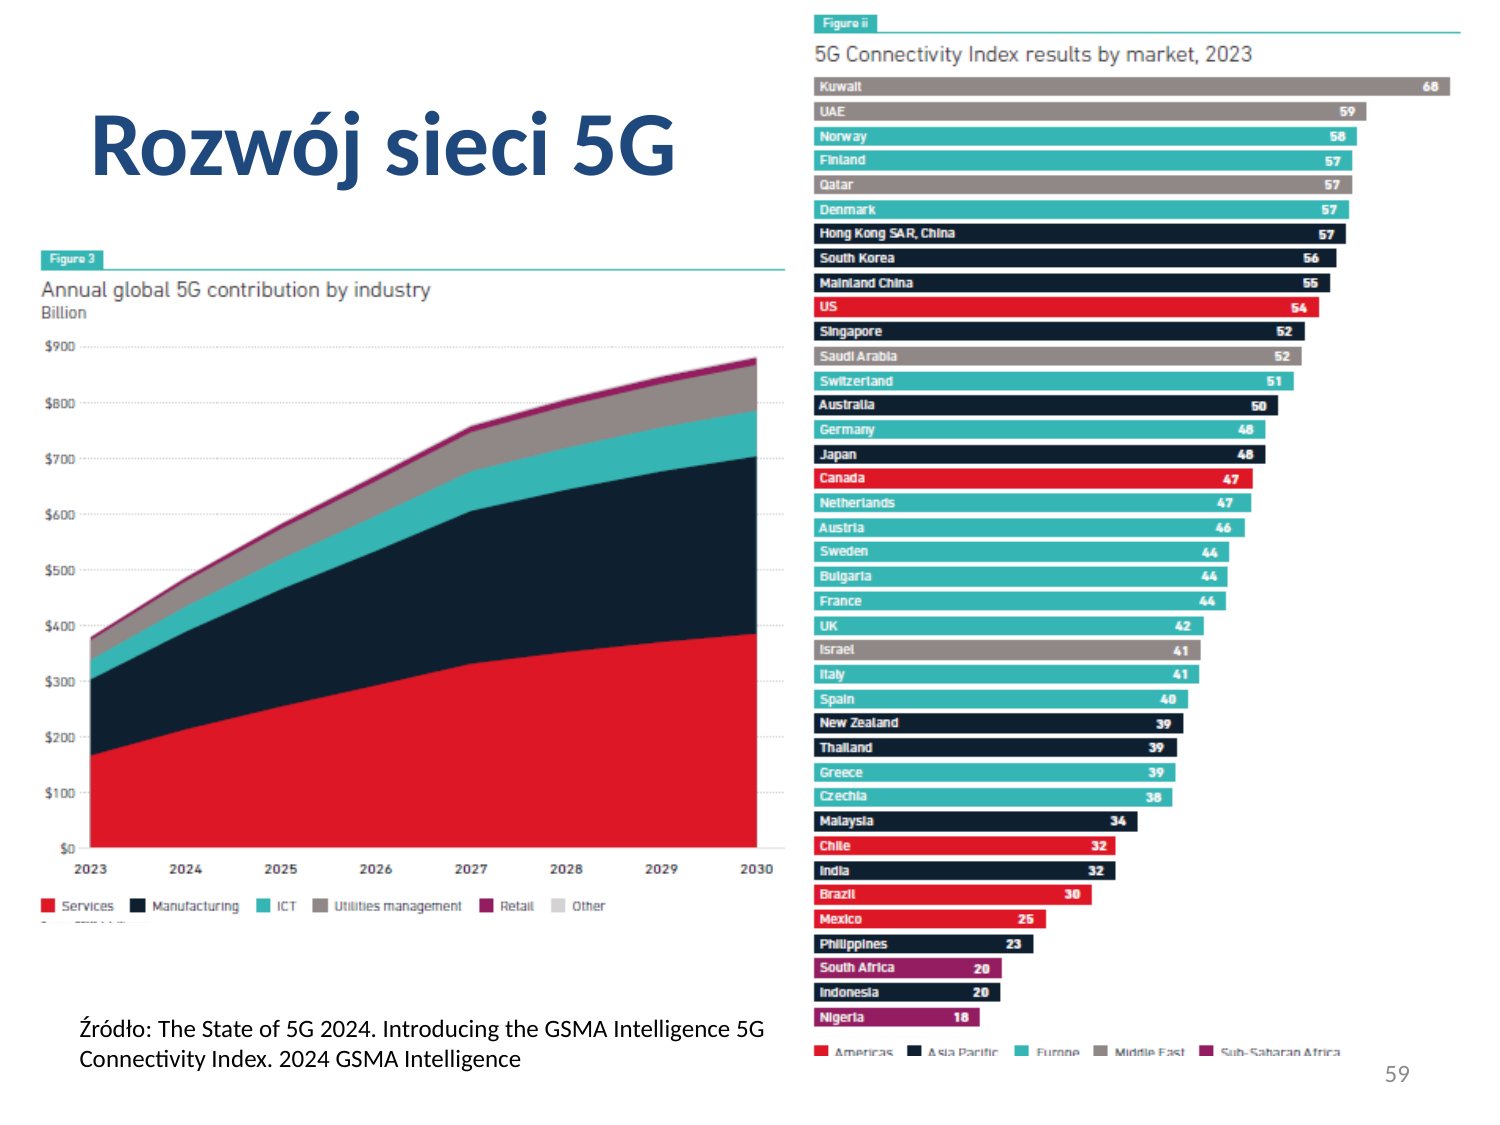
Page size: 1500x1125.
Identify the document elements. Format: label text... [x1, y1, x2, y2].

picture [796, 1, 1461, 1057]
title Rozwój sieci 5G [75, 45, 791, 233]
picture [35, 243, 786, 923]
text_box Źródło: The State of 5G 2024. Introducing the GSMA Intelligence 5G Connectivity Index. 2024 GSMA Intelligence [64, 1004, 798, 1125]
slide_number 59 [1074, 1064, 1425, 1103]
